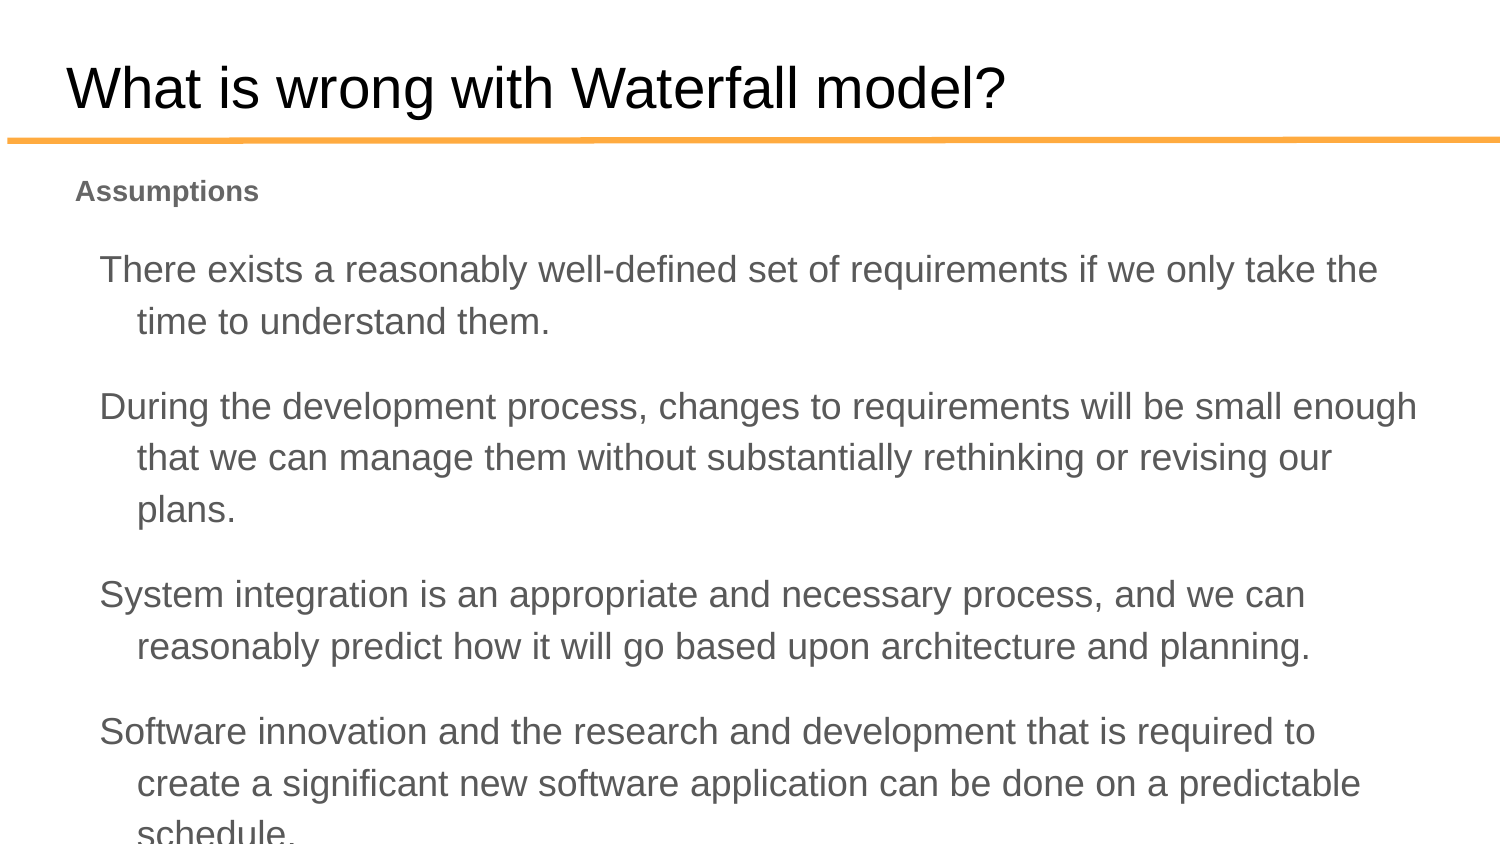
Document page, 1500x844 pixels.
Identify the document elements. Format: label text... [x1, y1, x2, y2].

text_box Assumptions [59, 157, 672, 230]
list There exists a reasonably well-defined set of requirements if we only take the time to understand them. During the development process, changes to requirements will be small enough that we can manage them without substantially rethinking or revising our plans. System integration is an appropriate and necessary process, and we can reasonably predict how it will go based upon architecture and planning. Software innovation and the research and development that is required to create a significant new software application can be done on a predictable schedule. [46, 223, 1445, 784]
title What is wrong with Waterfall model? [51, 35, 1449, 130]
